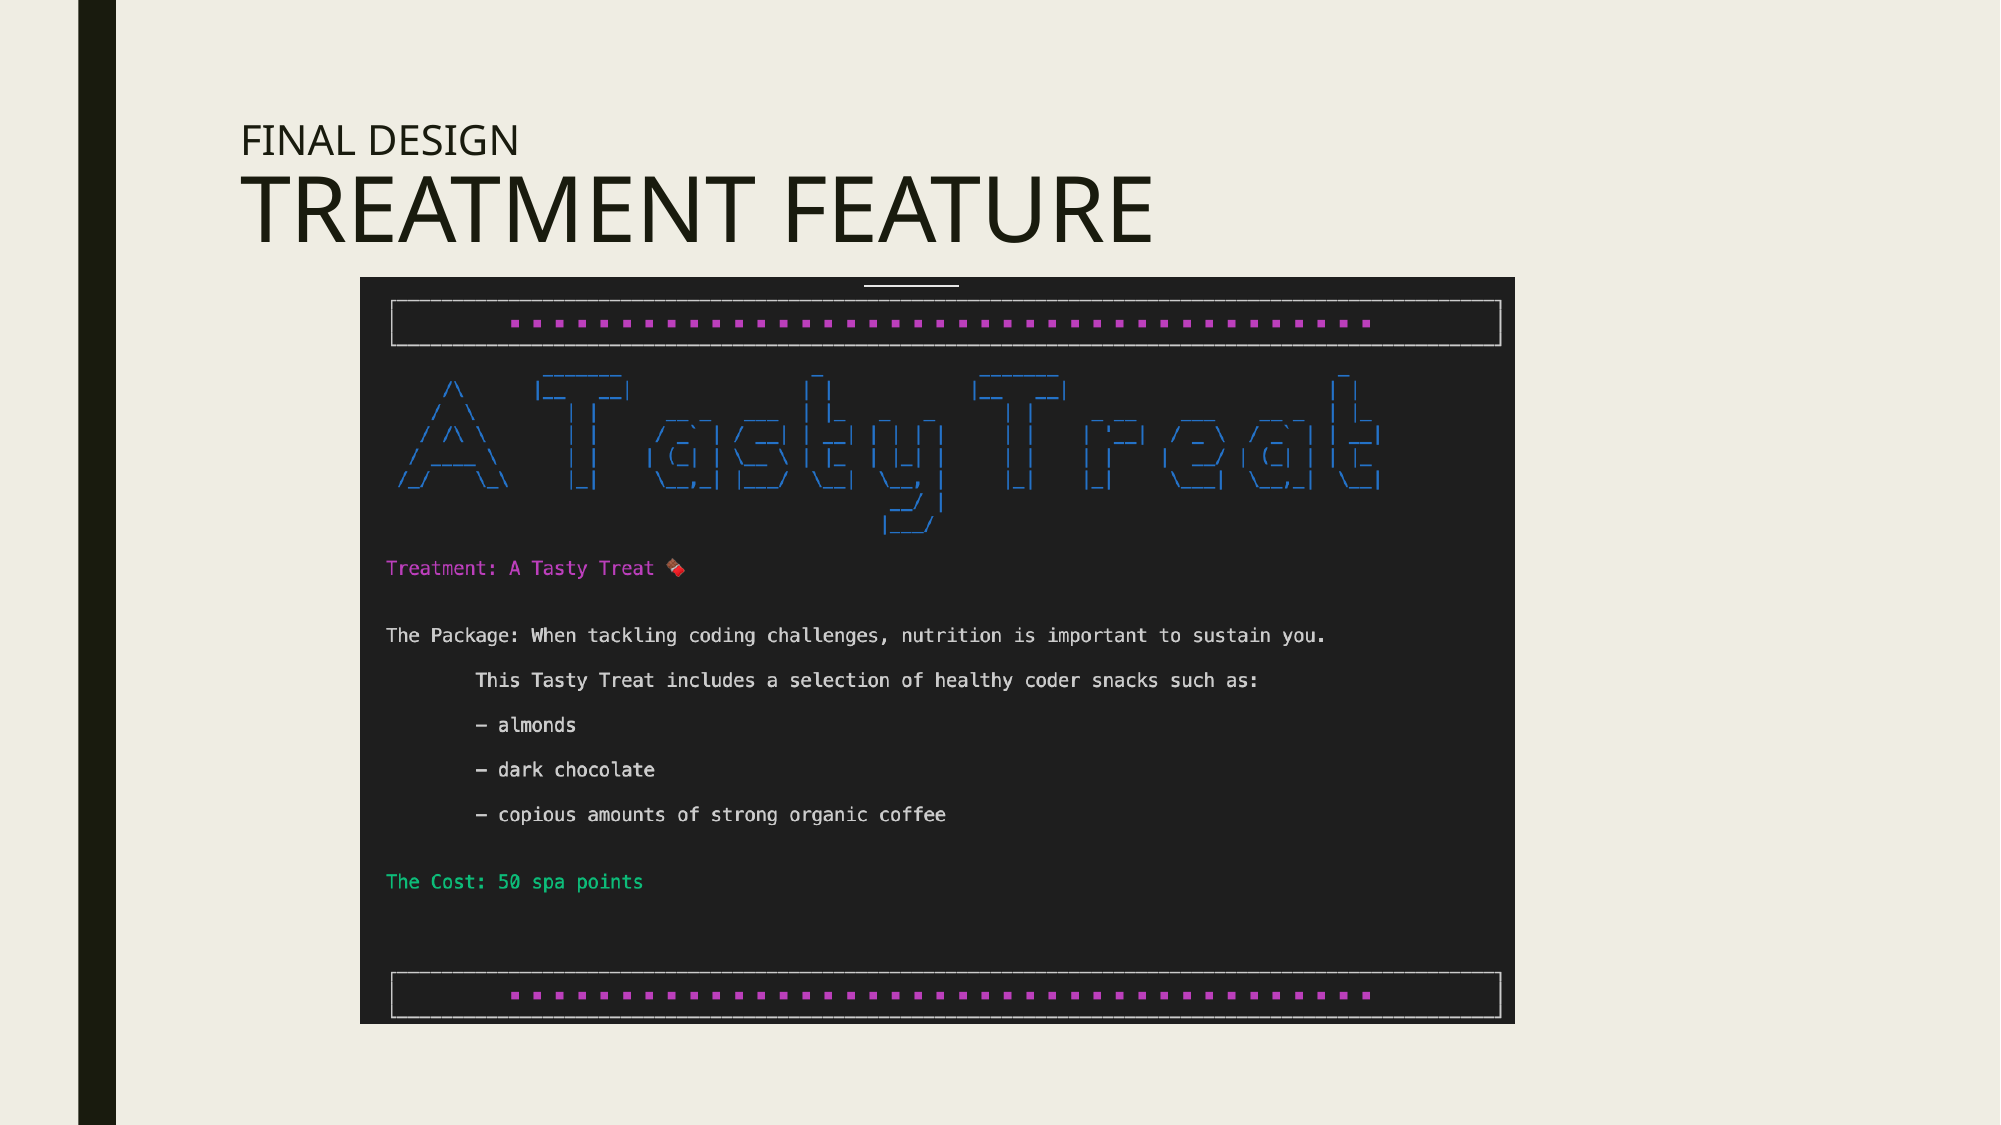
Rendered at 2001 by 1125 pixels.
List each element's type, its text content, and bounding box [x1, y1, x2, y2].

title FINAL DESIGN TREATMENT FEATURE [225, 112, 1800, 357]
picture [360, 277, 1515, 1024]
